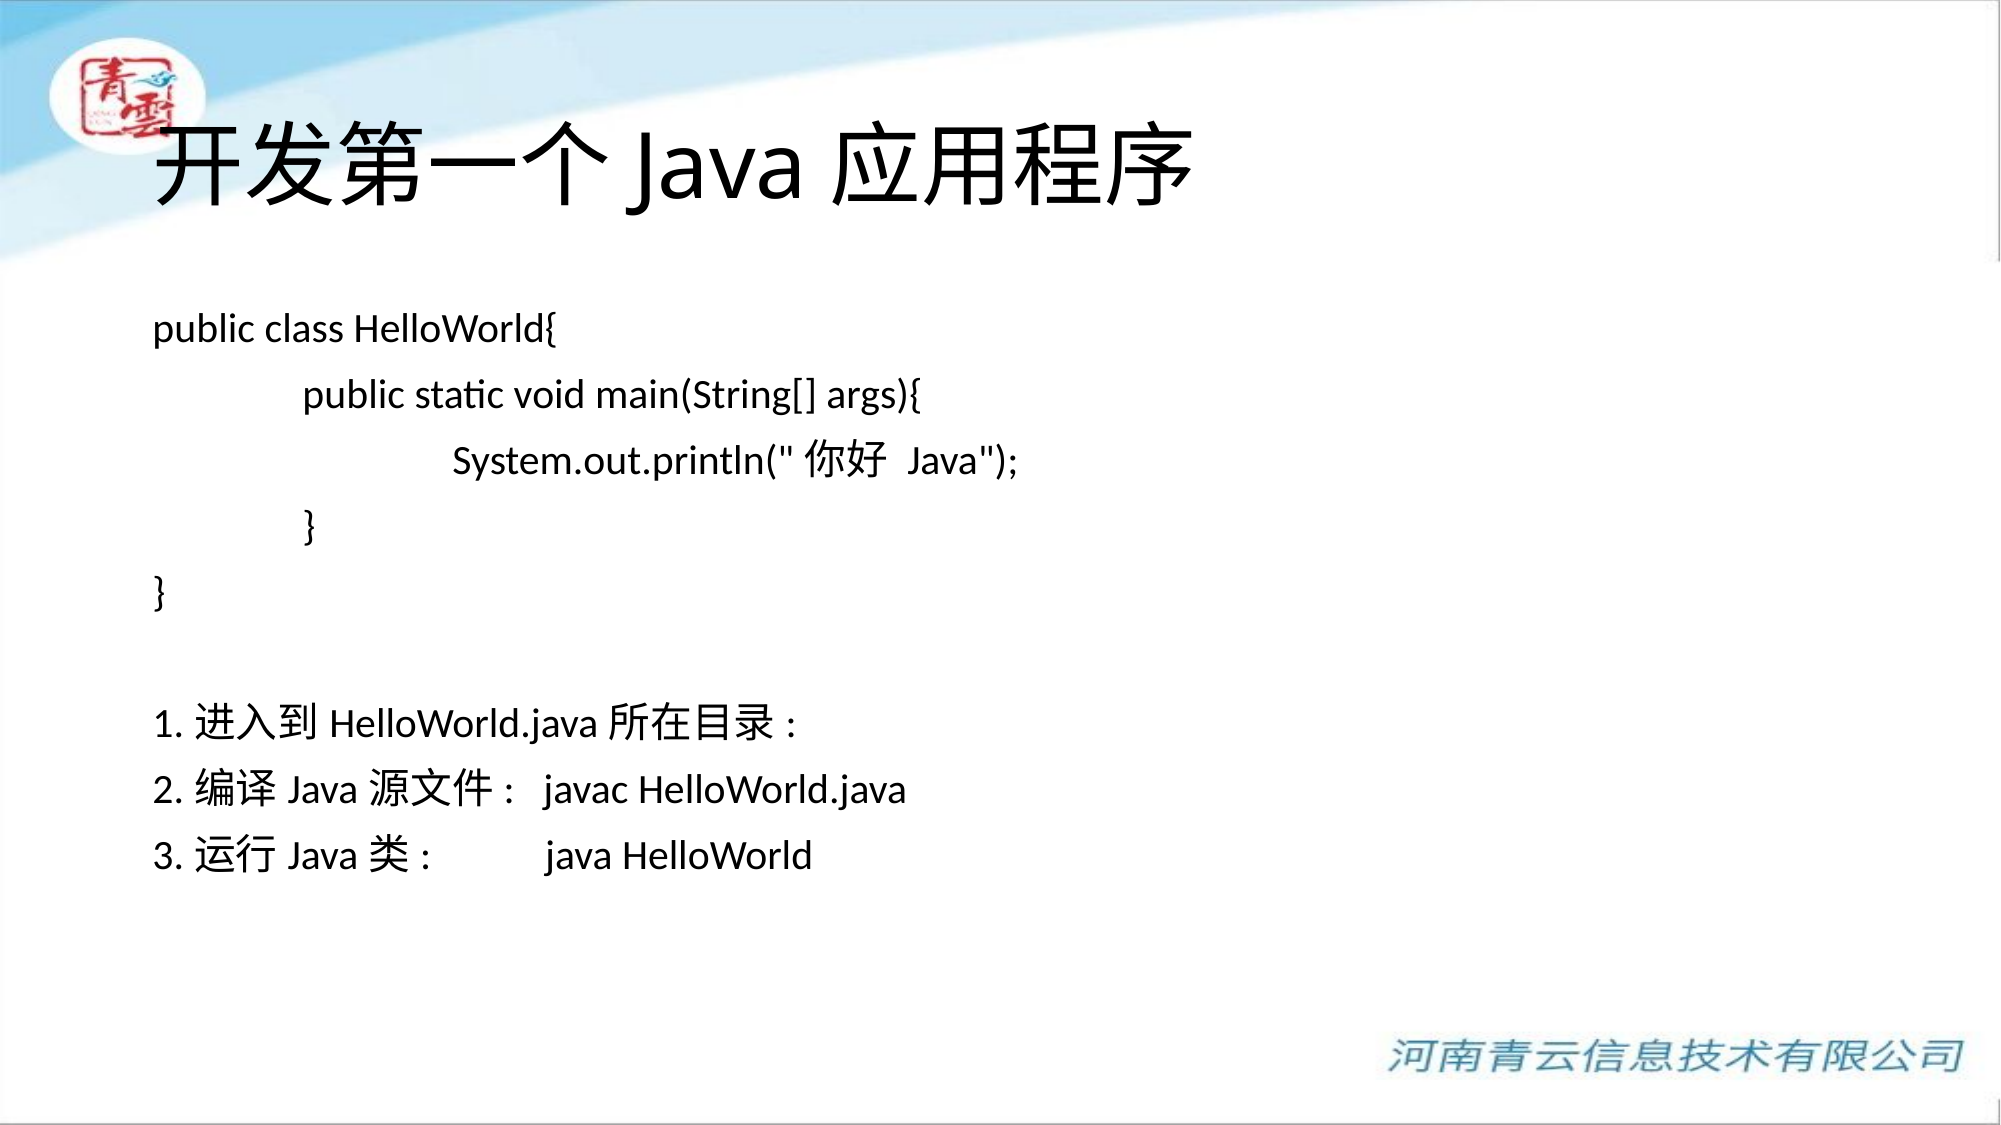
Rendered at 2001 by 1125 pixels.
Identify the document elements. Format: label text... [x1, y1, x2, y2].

list public class HelloWorld{ public static void main(String[] args){ System.out.println("你好 Java"); } } 1.进入到HelloWorld.java所在目录: 2.编译Java源文件: javac HelloWorld.java 3.运行Java类: java HelloWorld [137, 299, 1863, 1014]
title 开发第一个Java应用程序 [137, 59, 1863, 278]
picture [0, 0, 2001, 1125]
